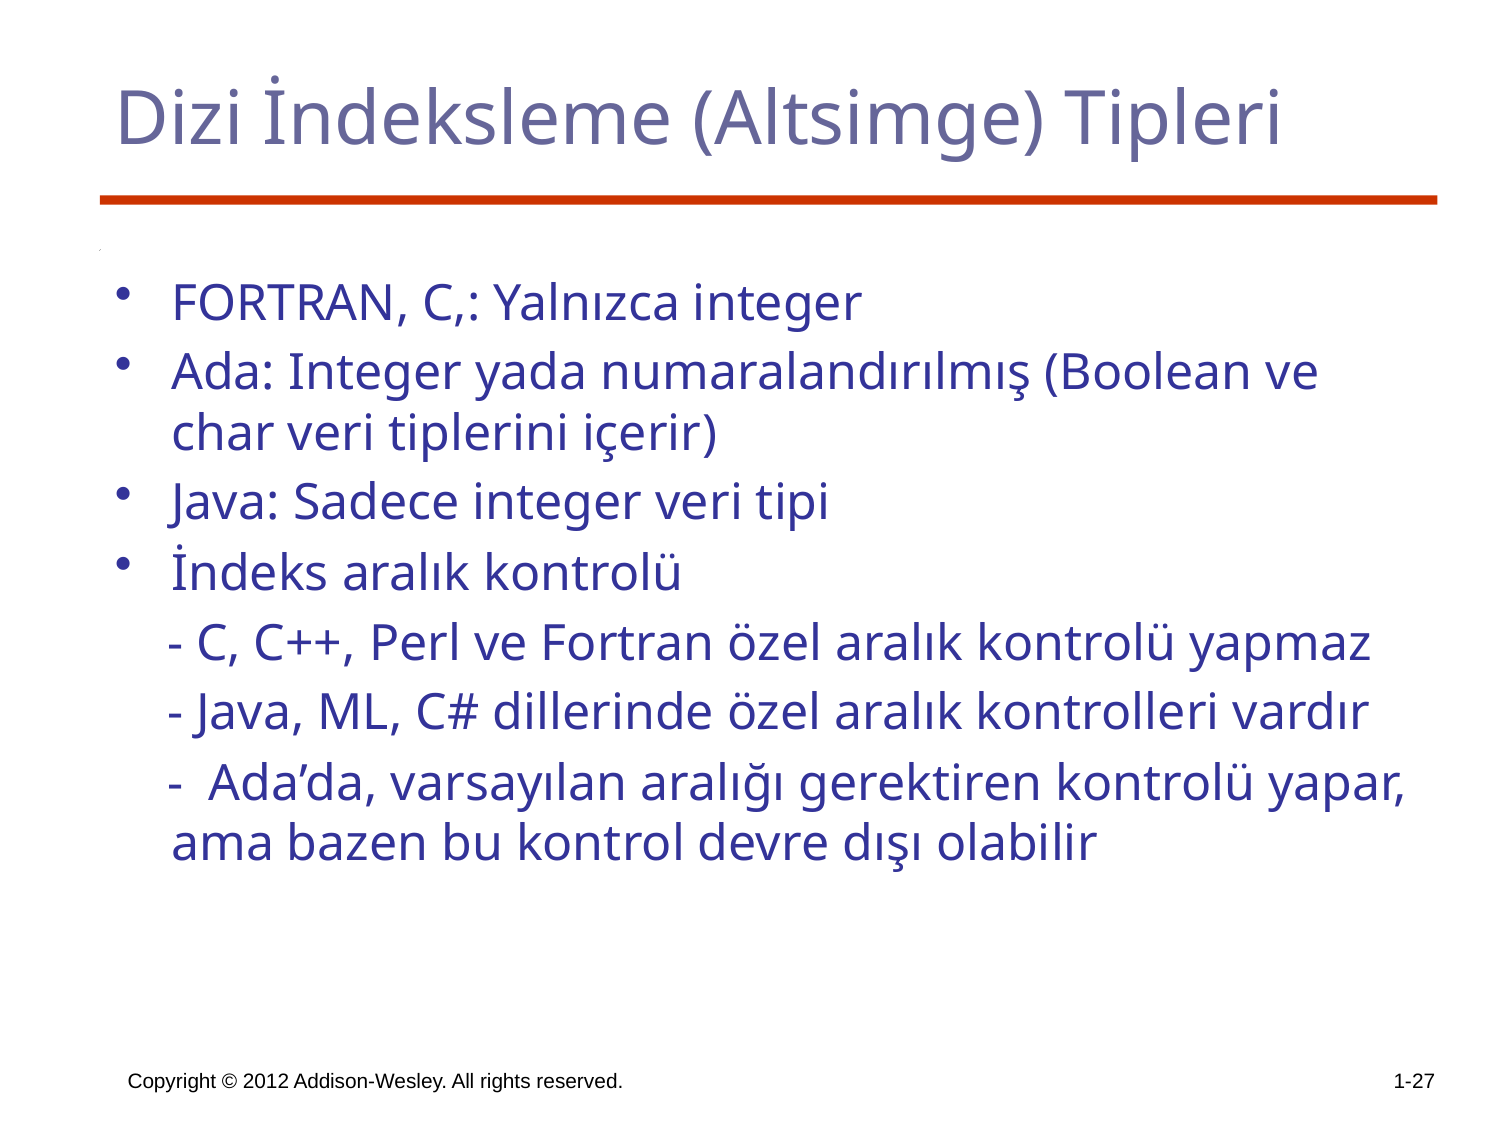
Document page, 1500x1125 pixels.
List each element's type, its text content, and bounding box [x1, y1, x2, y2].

slide_number 1-27 [1137, 1024, 1451, 1101]
title Dizi İndeksleme (Altsimge) Tipleri [99, 62, 1438, 250]
footer Copyright © 2012 Addison-Wesley. All rights reserved. [112, 1024, 801, 1101]
list FORTRAN, C,: Yalnızca integer Ada: Integer yada numaralandırılmış (Boolean ve char veri tiplerini içerir) Java: Sadece integer veri tipi İndeks aralık kontrolü - C, C++, Perl ve Fortran özel aralık kontrolü yapmaz - Java, ML, C# dillerinde özel aralık kontrolleri vardır - Ada’da, varsayılan aralığı gerektiren kontrolü yapar, ama bazen bu kontrol devre dışı olabilir [99, 262, 1438, 1013]
